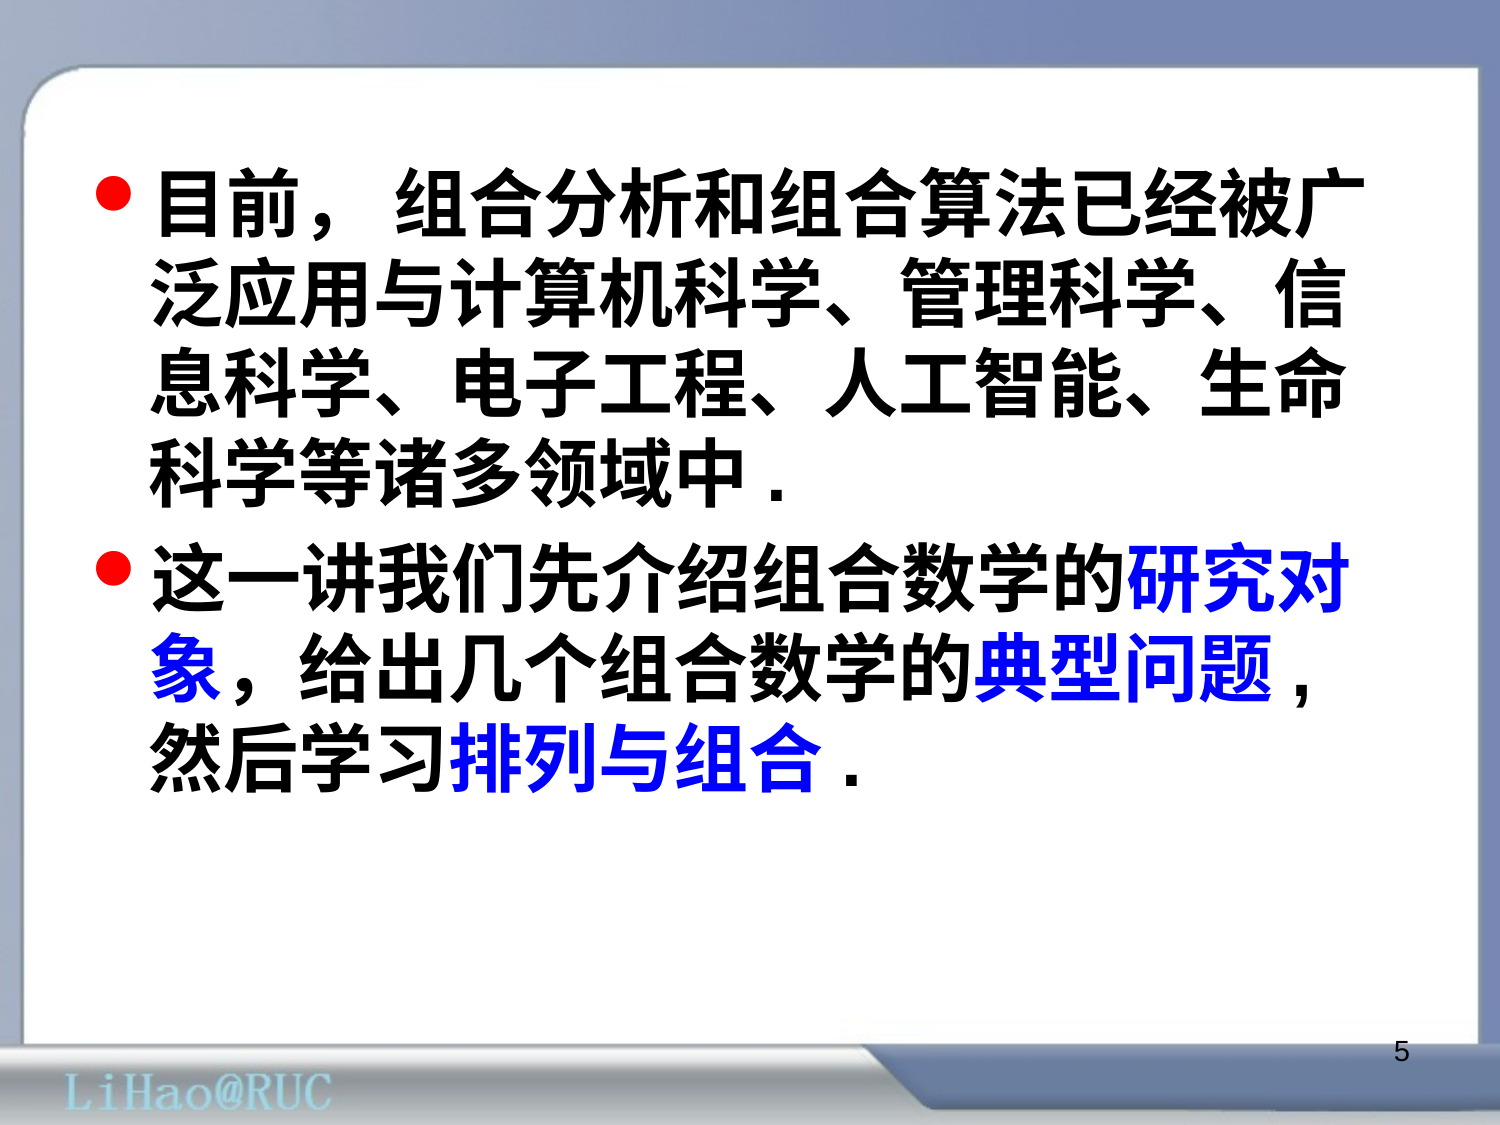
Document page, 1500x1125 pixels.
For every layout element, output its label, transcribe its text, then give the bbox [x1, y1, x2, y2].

picture [0, 0, 1500, 1125]
text_box 目前， 组合分析和组合算法已经被广泛应用与计算机科学、管理科学、信息科学、电子工程、人工智能、生命科学等诸多领域中. 这一讲我们先介绍组合数学的研究对象，给出几个组合数学的典型问题, 然后学习排列与组合. [76, 148, 1427, 892]
slide_number 5 [1074, 1024, 1425, 1103]
